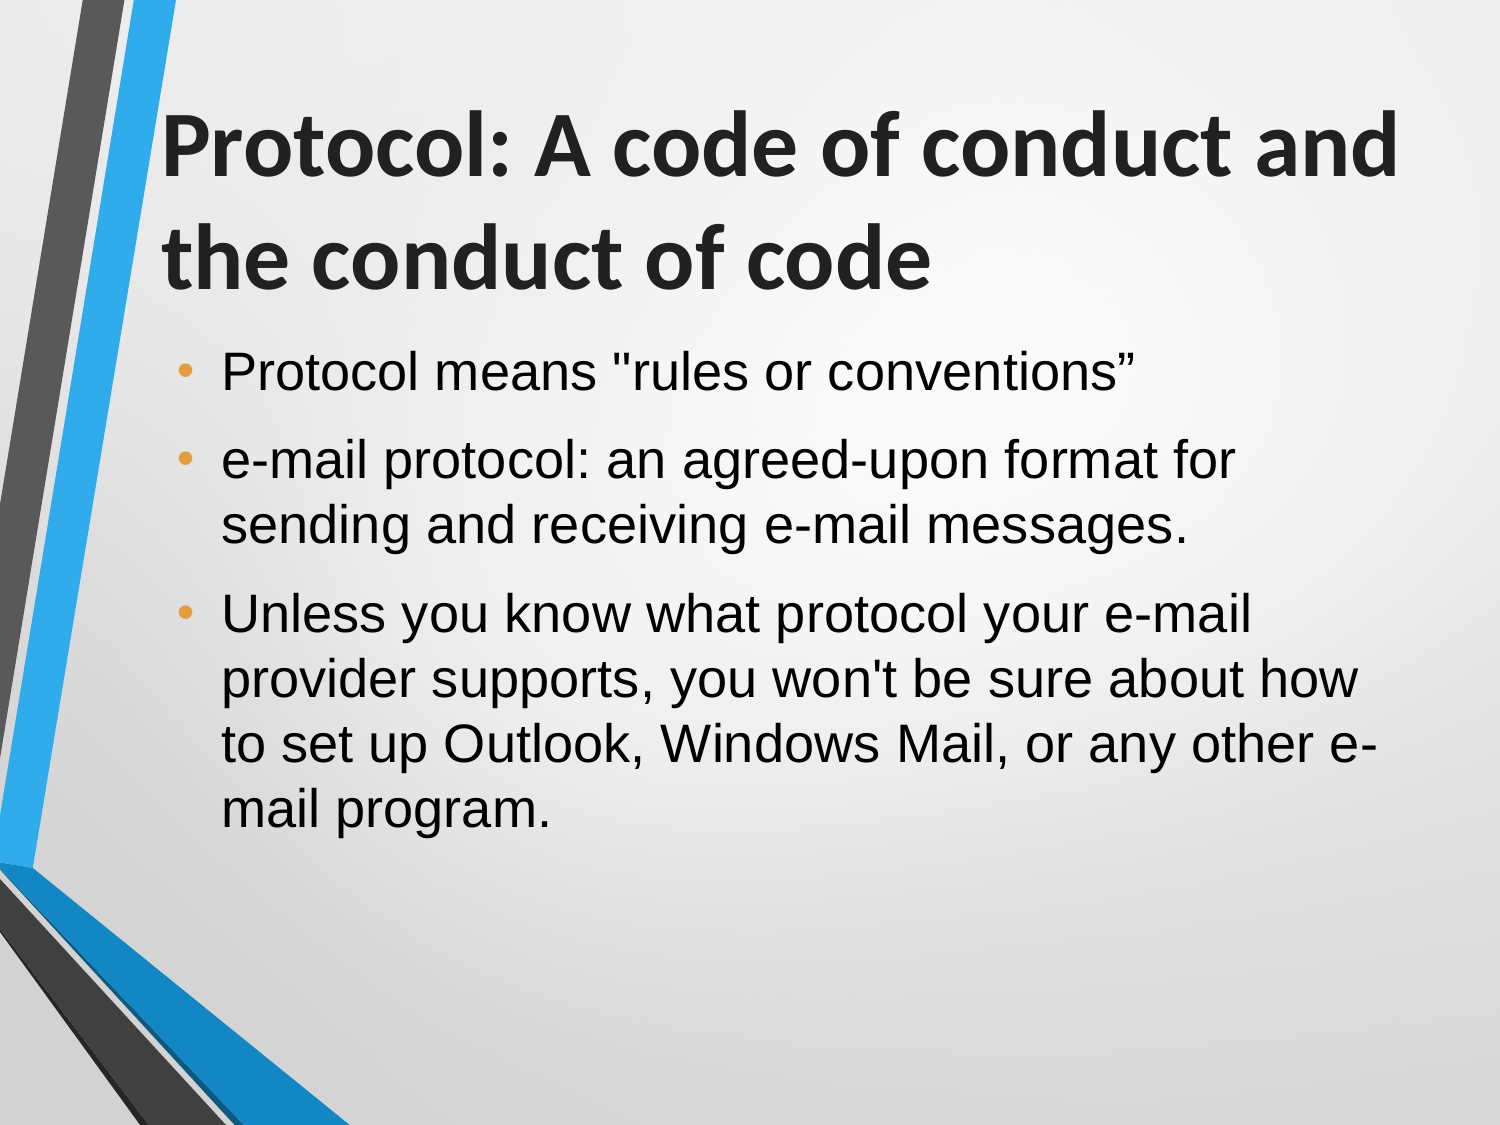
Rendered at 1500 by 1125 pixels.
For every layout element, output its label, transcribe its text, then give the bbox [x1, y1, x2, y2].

list Protocol means "rules or conventions” e-mail protocol: an agreed-upon format for sending and receiving e-mail messages. Unless you know what protocol your e-mail provider supports, you won't be sure about how to set up Outlook, Windows Mail, or any other e-mail program. [161, 328, 1425, 947]
title Protocol: A code of conduct and the conduct of code [161, 75, 1425, 308]
